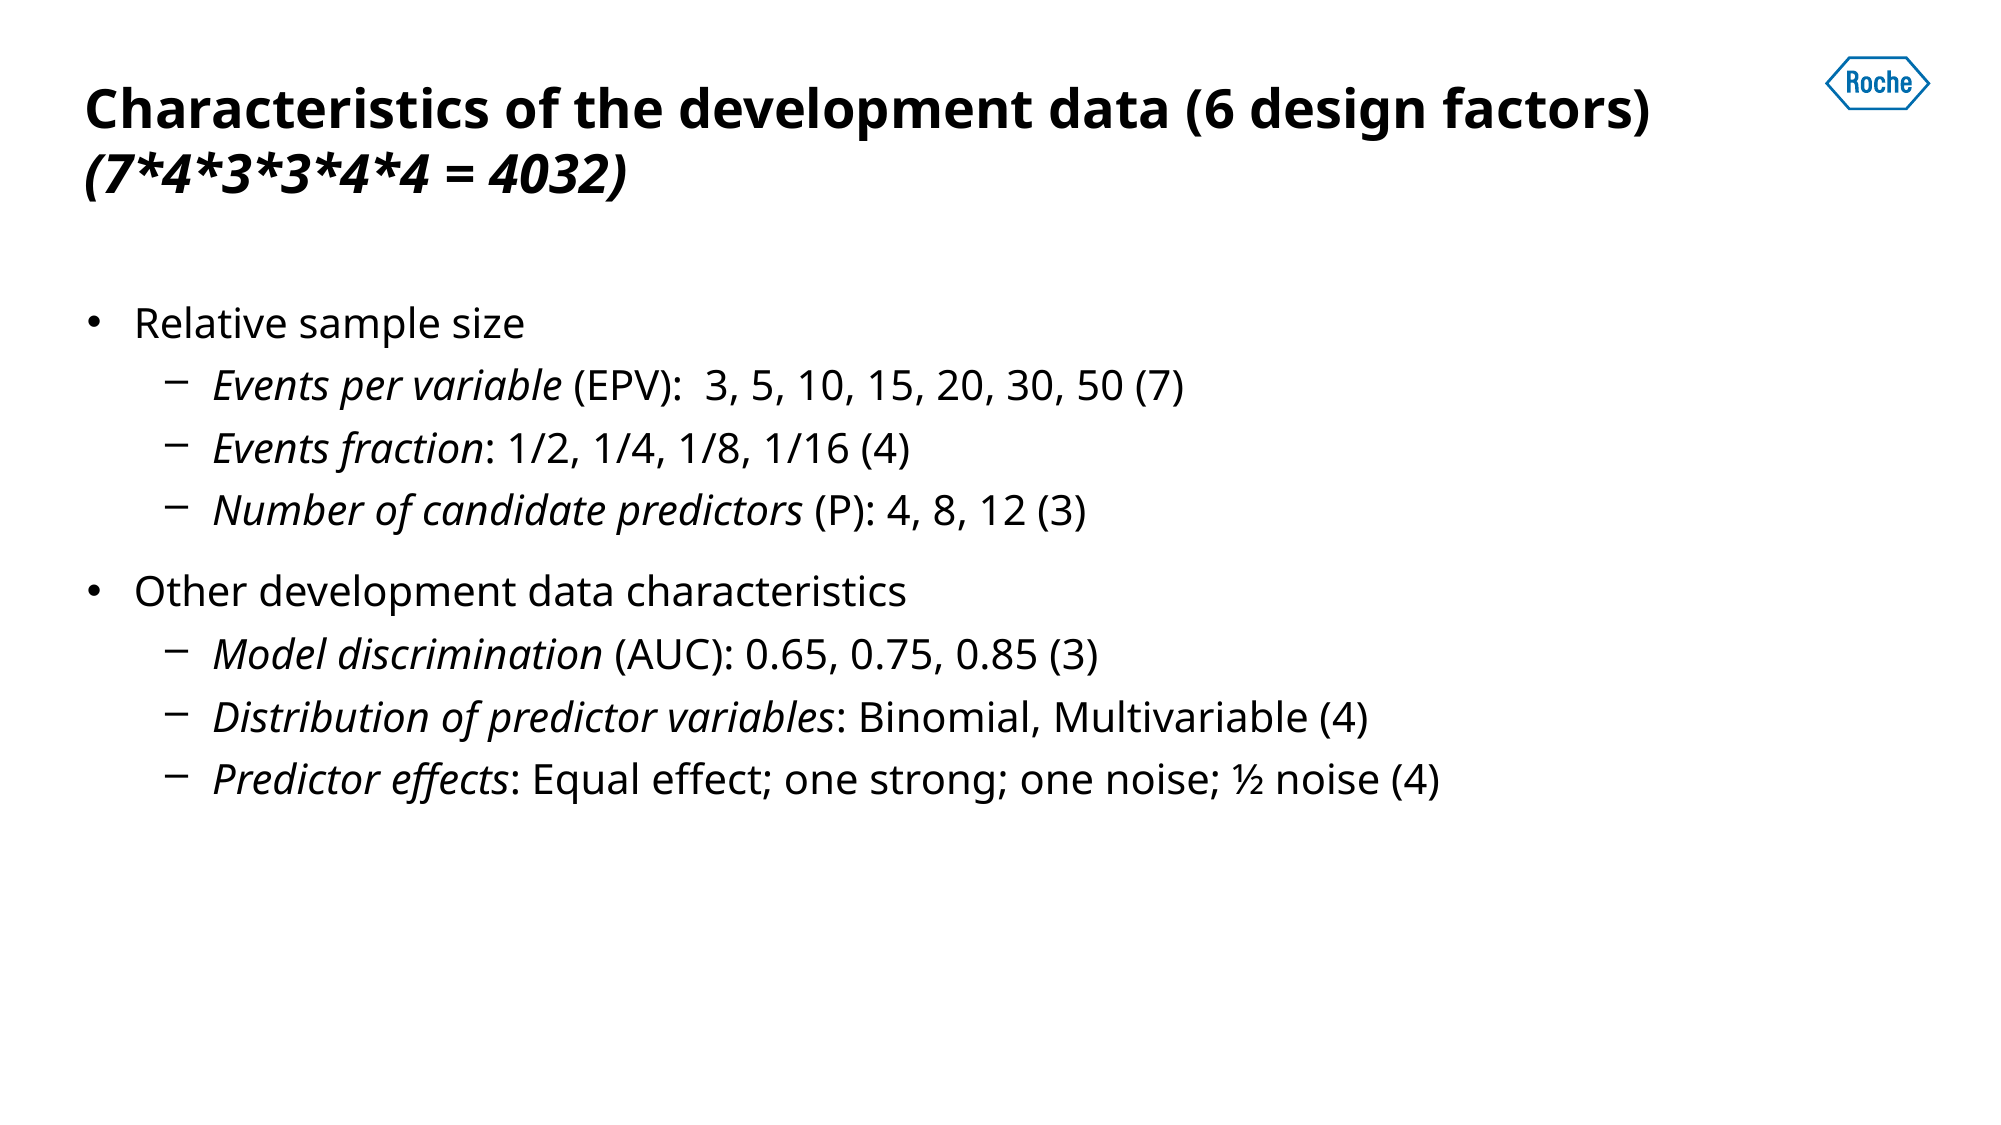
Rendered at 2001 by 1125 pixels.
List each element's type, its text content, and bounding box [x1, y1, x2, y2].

list Relative sample size Events per variable (EPV): 3, 5, 10, 15, 20, 30, 50 (7) Events fraction: 1/2, 1/4, 1/8, 1/16 (4) Number of candidate predictors (P): 4, 8, 12 (3) Other development data characteristics Model discrimination (AUC): 0.65, 0.75, 0.85 (3) Distribution of predictor variables: Binomial, Multivariable (4) Predictor effects: Equal effect; one strong; one noise; ½ noise (4) [86, 296, 1915, 1030]
title Characteristics of the development data (6 design factors) (7*4*3*3*4*4 = 4032) [84, 74, 1696, 275]
